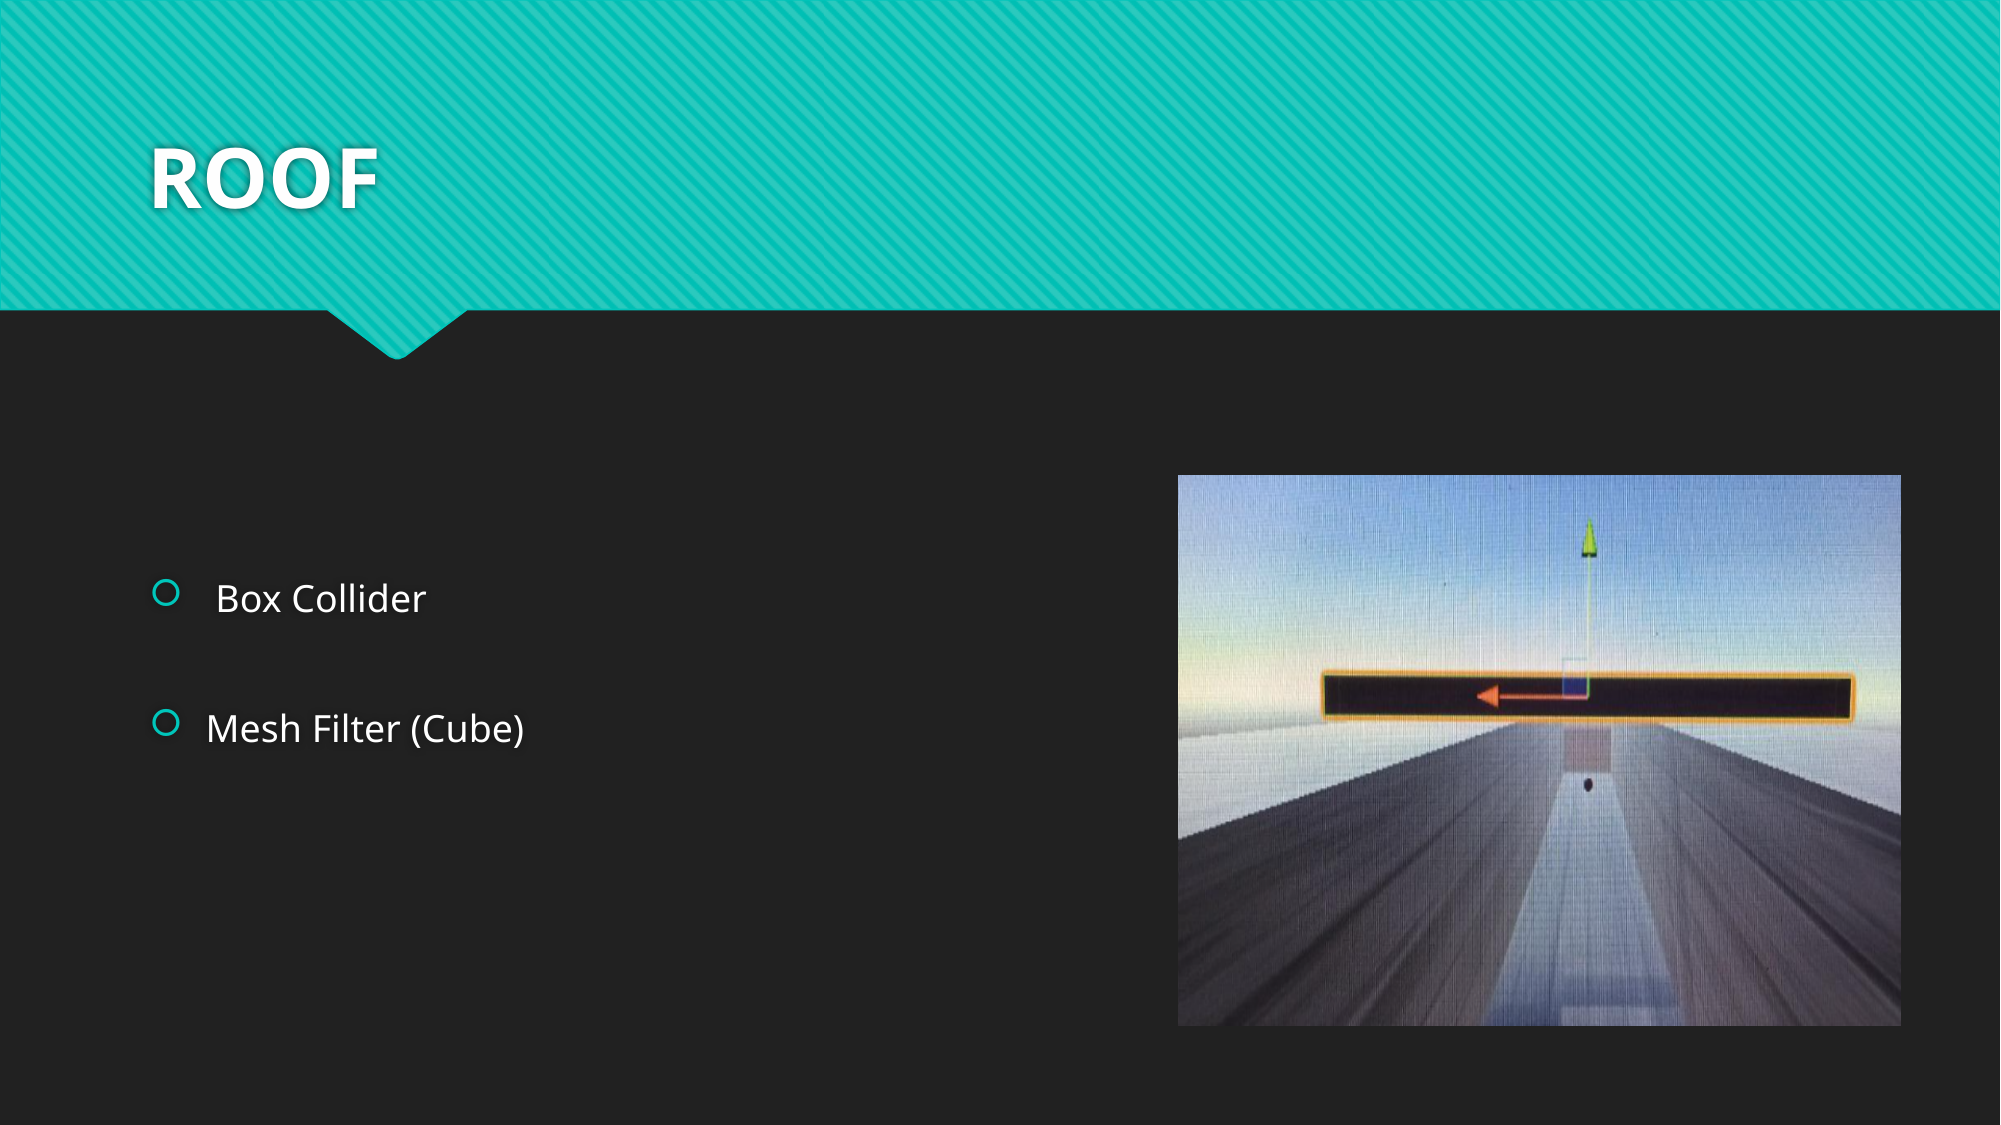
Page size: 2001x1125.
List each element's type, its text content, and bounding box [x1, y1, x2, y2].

picture [1177, 474, 1901, 1027]
title ROOF [132, 73, 1868, 233]
list Box Collider Mesh Filter (Cube) [134, 364, 1866, 962]
